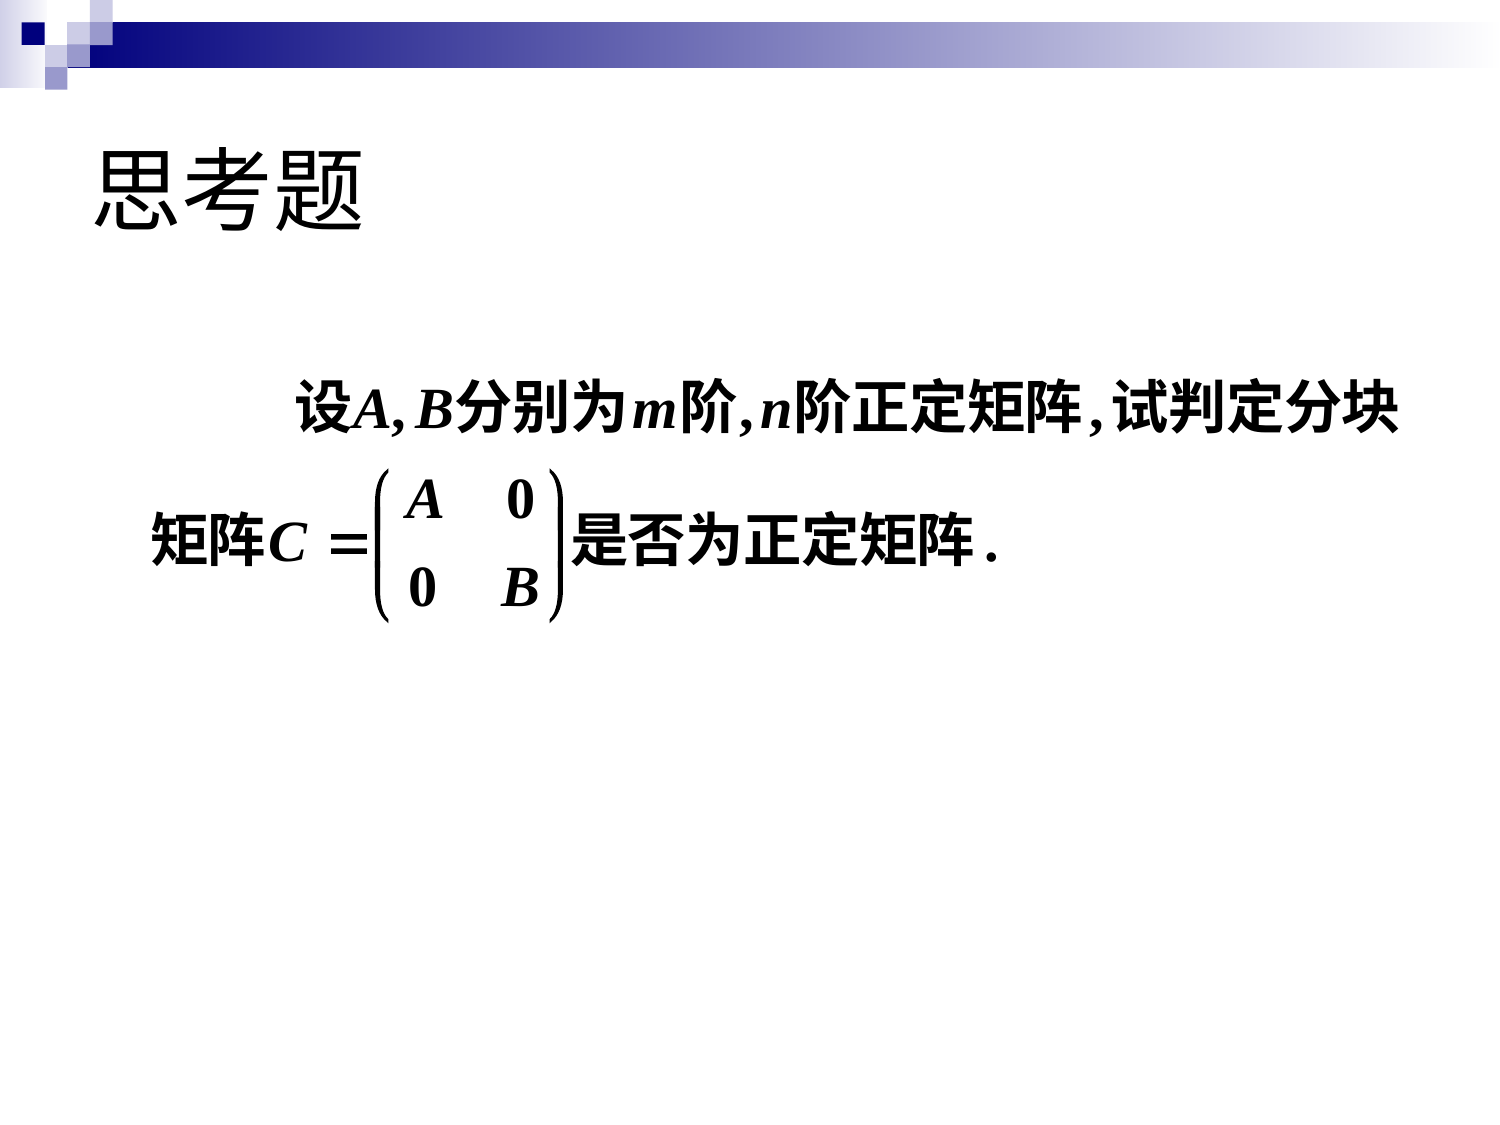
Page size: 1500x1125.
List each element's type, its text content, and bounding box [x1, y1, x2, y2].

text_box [147, 376, 1409, 626]
title 思考题 [75, 75, 1425, 300]
